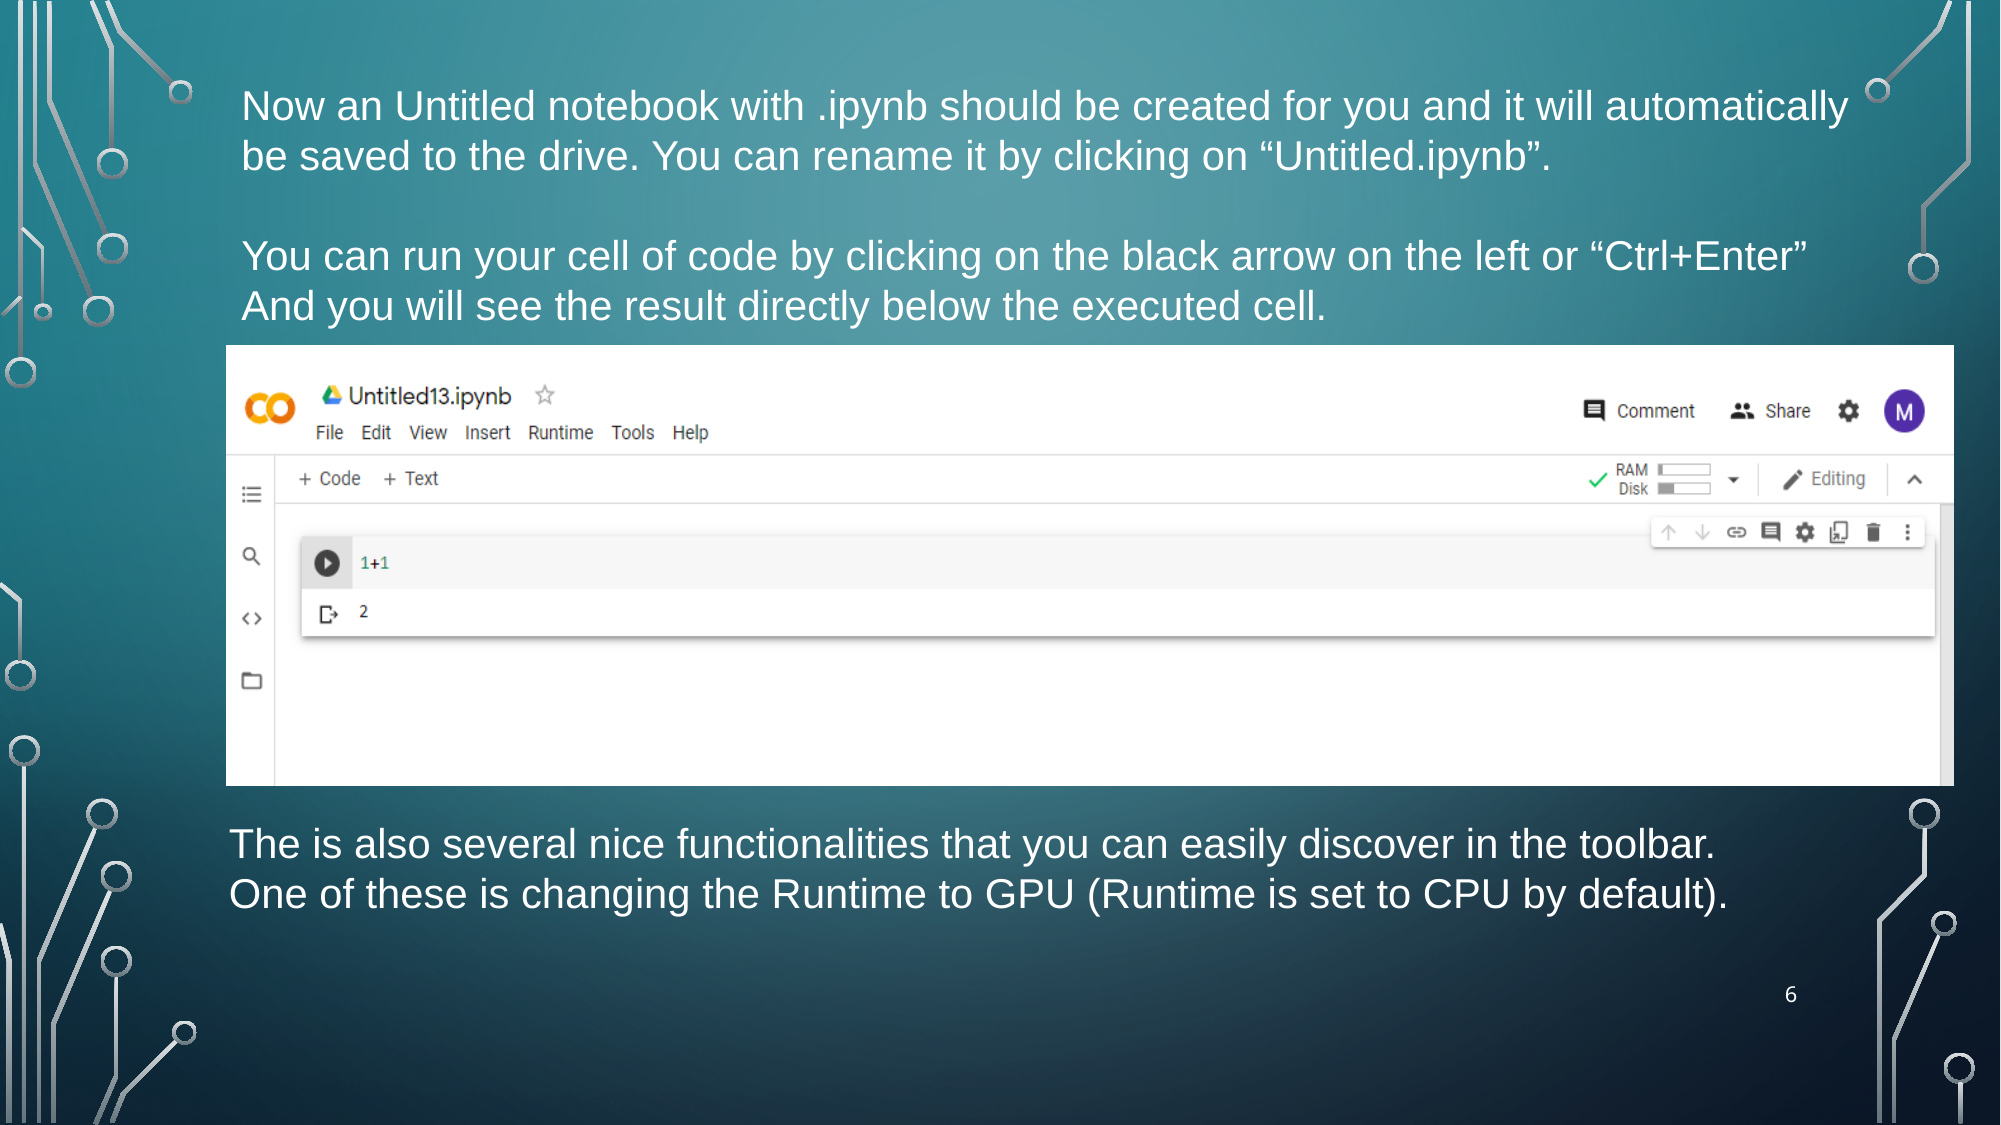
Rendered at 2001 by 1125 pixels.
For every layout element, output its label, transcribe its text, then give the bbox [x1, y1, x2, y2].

slide_number 6 [1685, 965, 1813, 1025]
text_box The is also several nice functionalities that you can easily discover in the toolbar. One of these is changing the Runtime to GPU (Runtime is set to CPU by default). [214, 809, 1901, 925]
text_box Now an Untitled notebook with .ipynb should be created for you and it will automatically be saved to the drive. You can rename it by clicking on “Untitled.ipynb”. You can run your cell of code by clicking on the black arrow on the left or “Ctrl+Enter” And you will see the result directly below the executed cell. [226, 71, 1914, 337]
picture [226, 345, 1955, 786]
